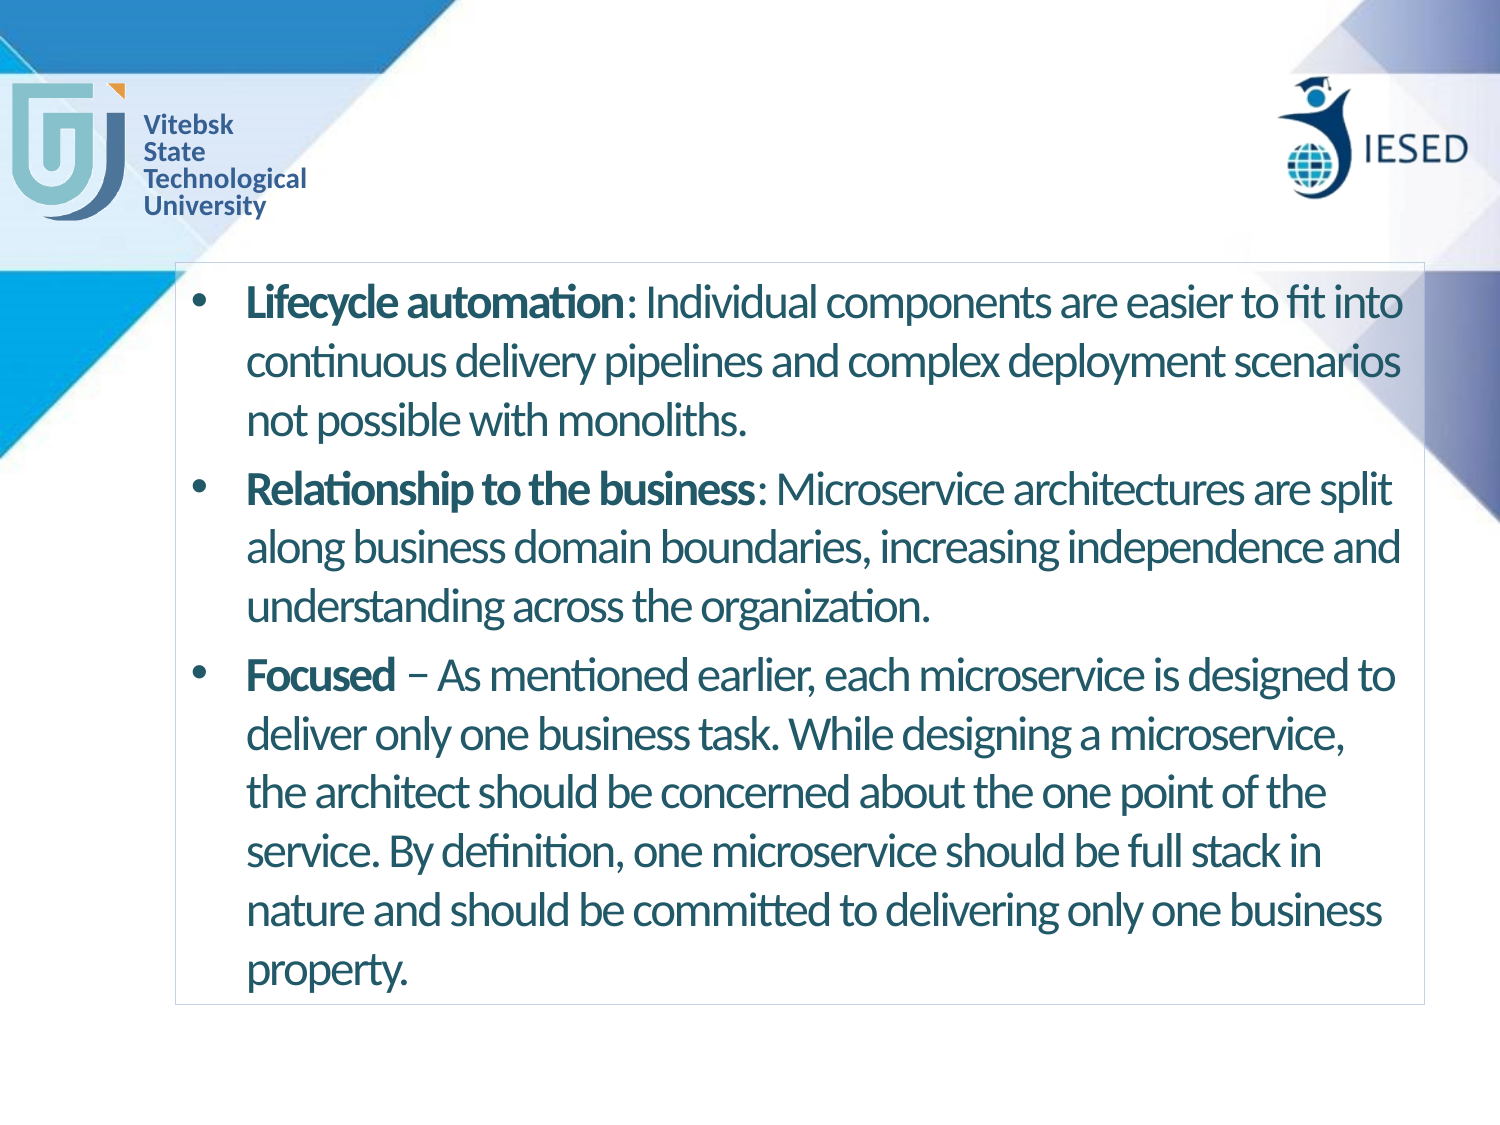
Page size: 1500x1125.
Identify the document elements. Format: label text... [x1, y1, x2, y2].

picture [0, 0, 1500, 1125]
list Lifecycle automation: Individual components are easier to fit into continuous delivery pipelines and complex deployment scenarios not possible with monoliths. Relationship to the business: Microservice architectures are split along business domain boundaries, increasing independence and understanding across the organization. Focused − As mentioned earlier, each microservice is designed to deliver only one business task. While designing a microservice, the architect should be concerned about the one point of the service. By definition, one microservice should be full stack in nature and should be committed to delivering only one business property. [175, 262, 1425, 1005]
